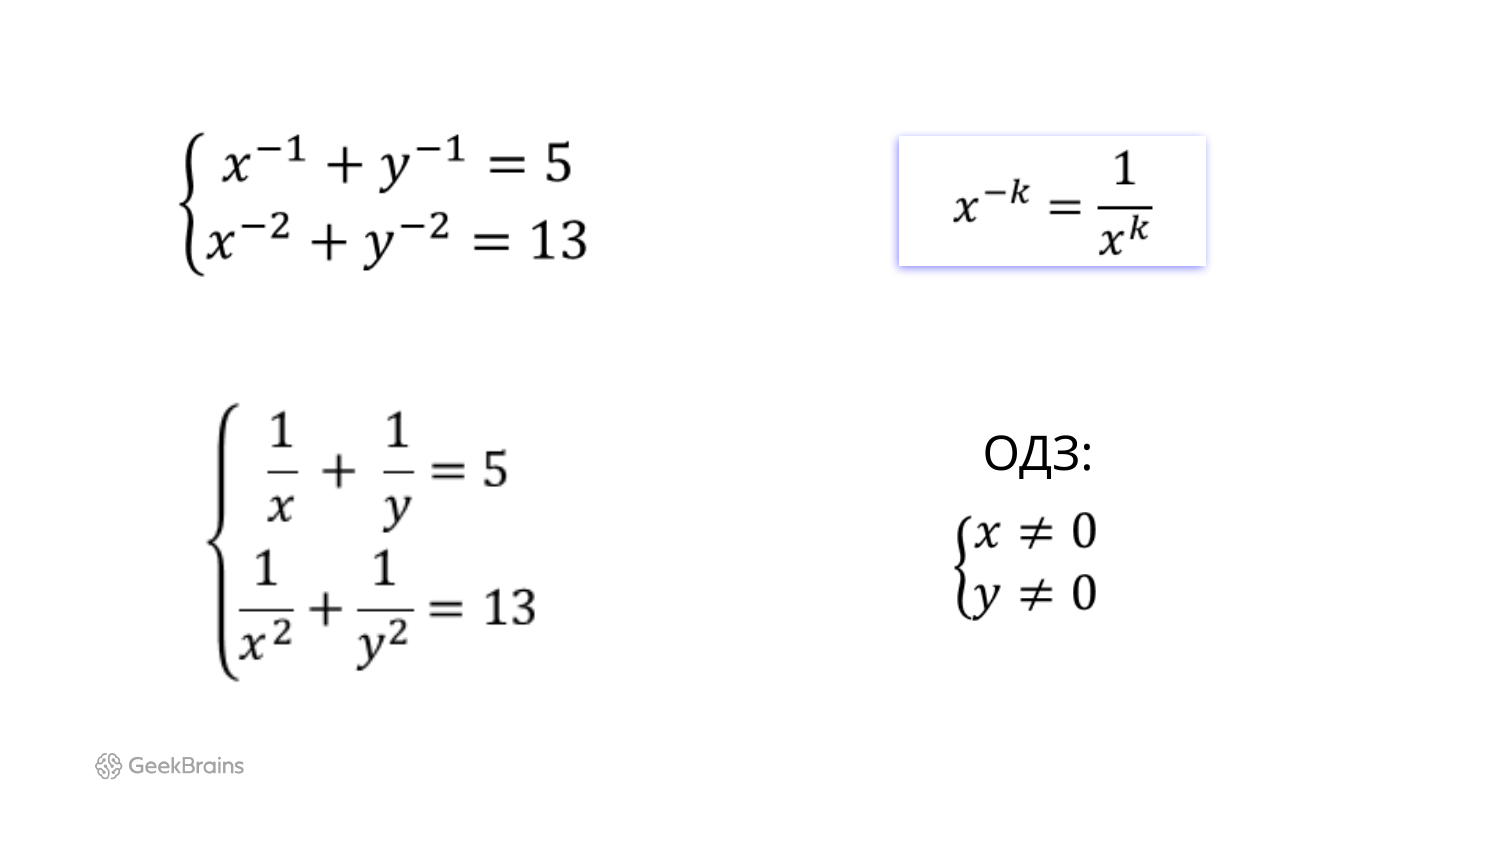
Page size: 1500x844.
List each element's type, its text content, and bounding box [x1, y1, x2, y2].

text_box ОДЗ: [967, 408, 1128, 496]
picture [162, 115, 617, 308]
picture [174, 384, 570, 693]
picture [898, 136, 1206, 267]
picture [923, 497, 1128, 628]
